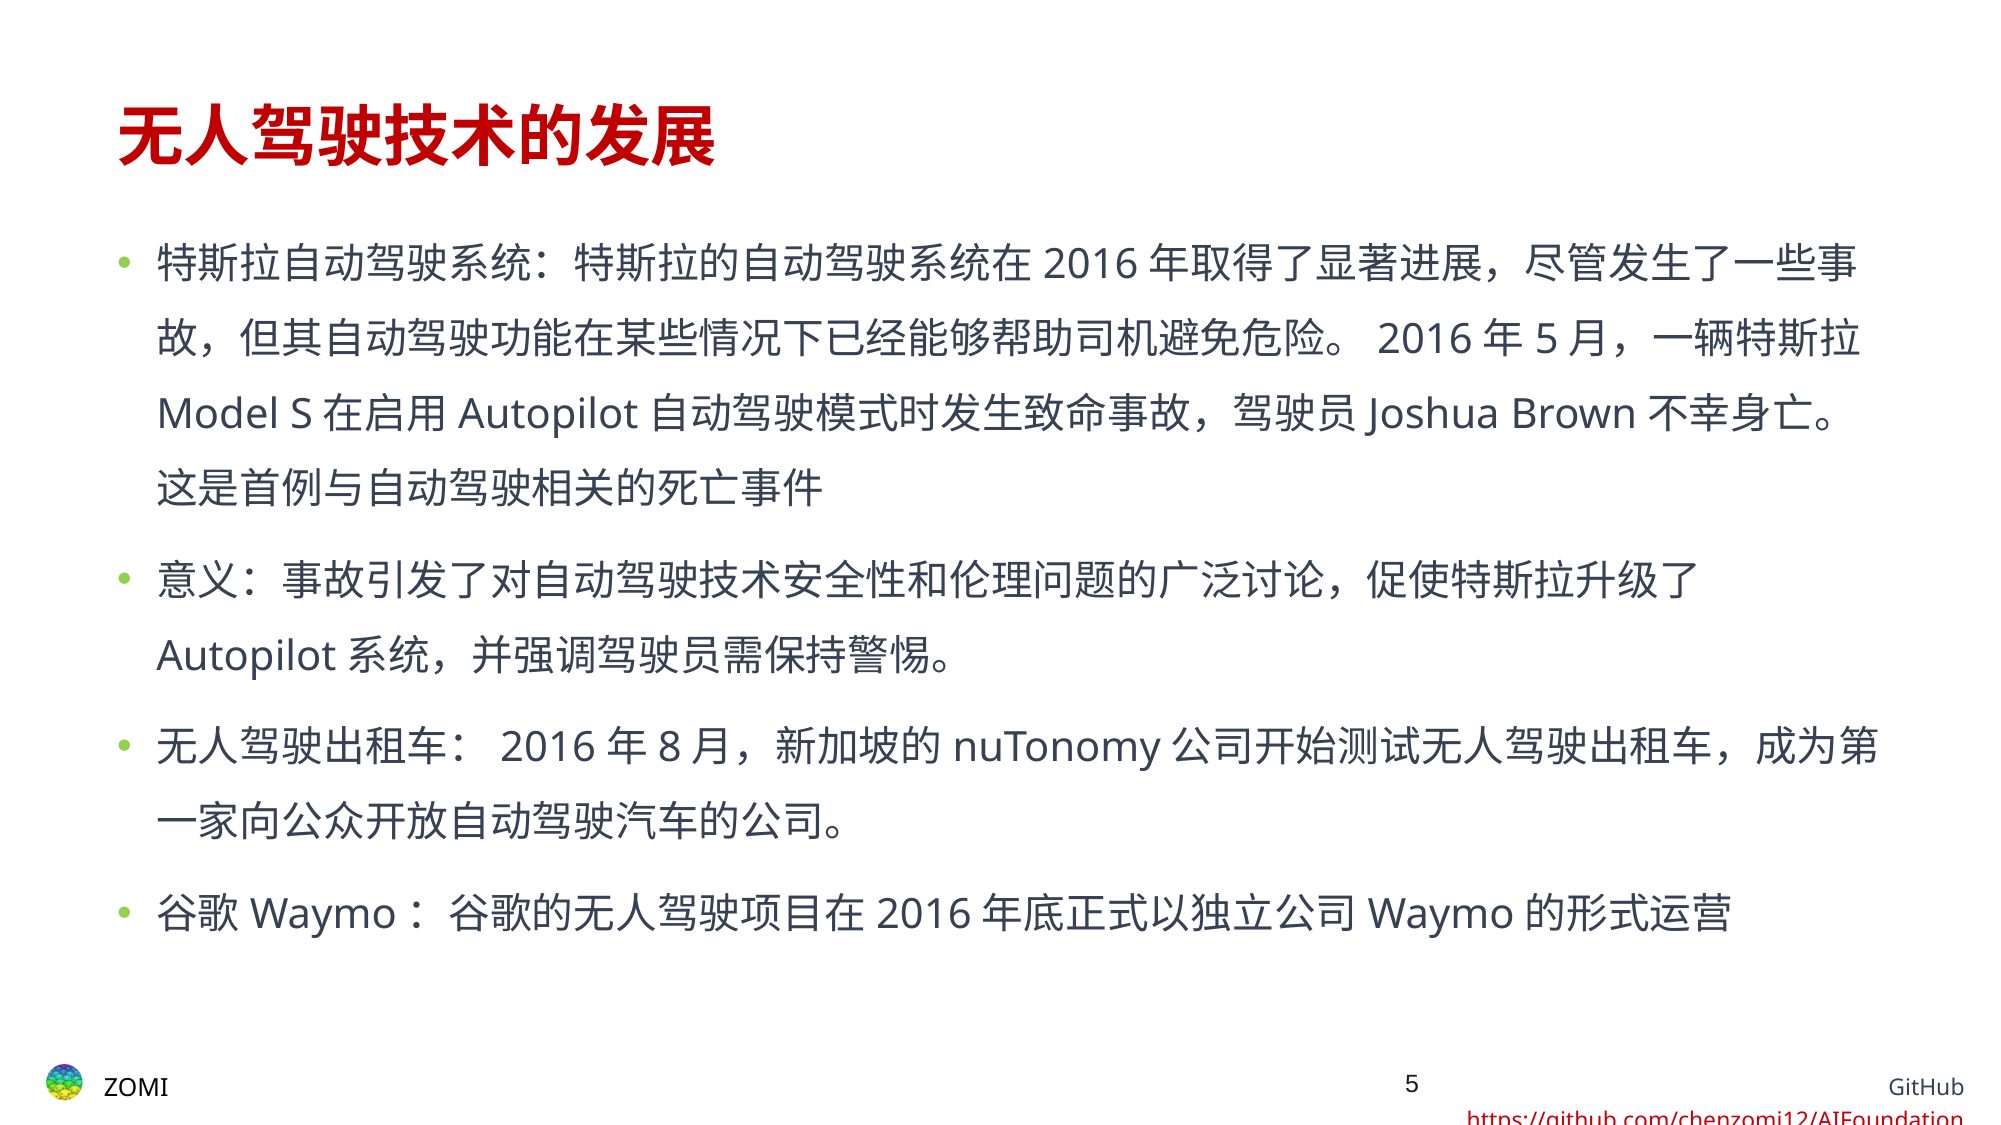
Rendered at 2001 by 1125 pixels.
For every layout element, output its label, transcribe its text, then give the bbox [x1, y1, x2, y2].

title 无人驾驶技术的发展 [102, 85, 1901, 183]
list 特斯拉自动驾驶系统：特斯拉的自动驾驶系统在2016年取得了显著进展，尽管发生了一些事故，但其自动驾驶功能在某些情况下已经能够帮助司机避免危险。2016年5月，一辆特斯拉Model S在启用Autopilot自动驾驶模式时发生致命事故，驾驶员Joshua Brown不幸身亡。这是首例与自动驾驶相关的死亡事件 意义：事故引发了对自动驾驶技术安全性和伦理问题的广泛讨论，促使特斯拉升级了Autopilot系统，并强调驾驶员需保持警惕。 无人驾驶出租车：2016年8月，新加坡的nuTonomy公司开始测试无人驾驶出租车，成为第一家向公众开放自动驾驶汽车的公司。 谷歌Waymo：谷歌的无人驾驶项目在2016年底正式以独立公司Waymo的形式运营 [102, 204, 1901, 1043]
picture [47, 1065, 82, 1100]
